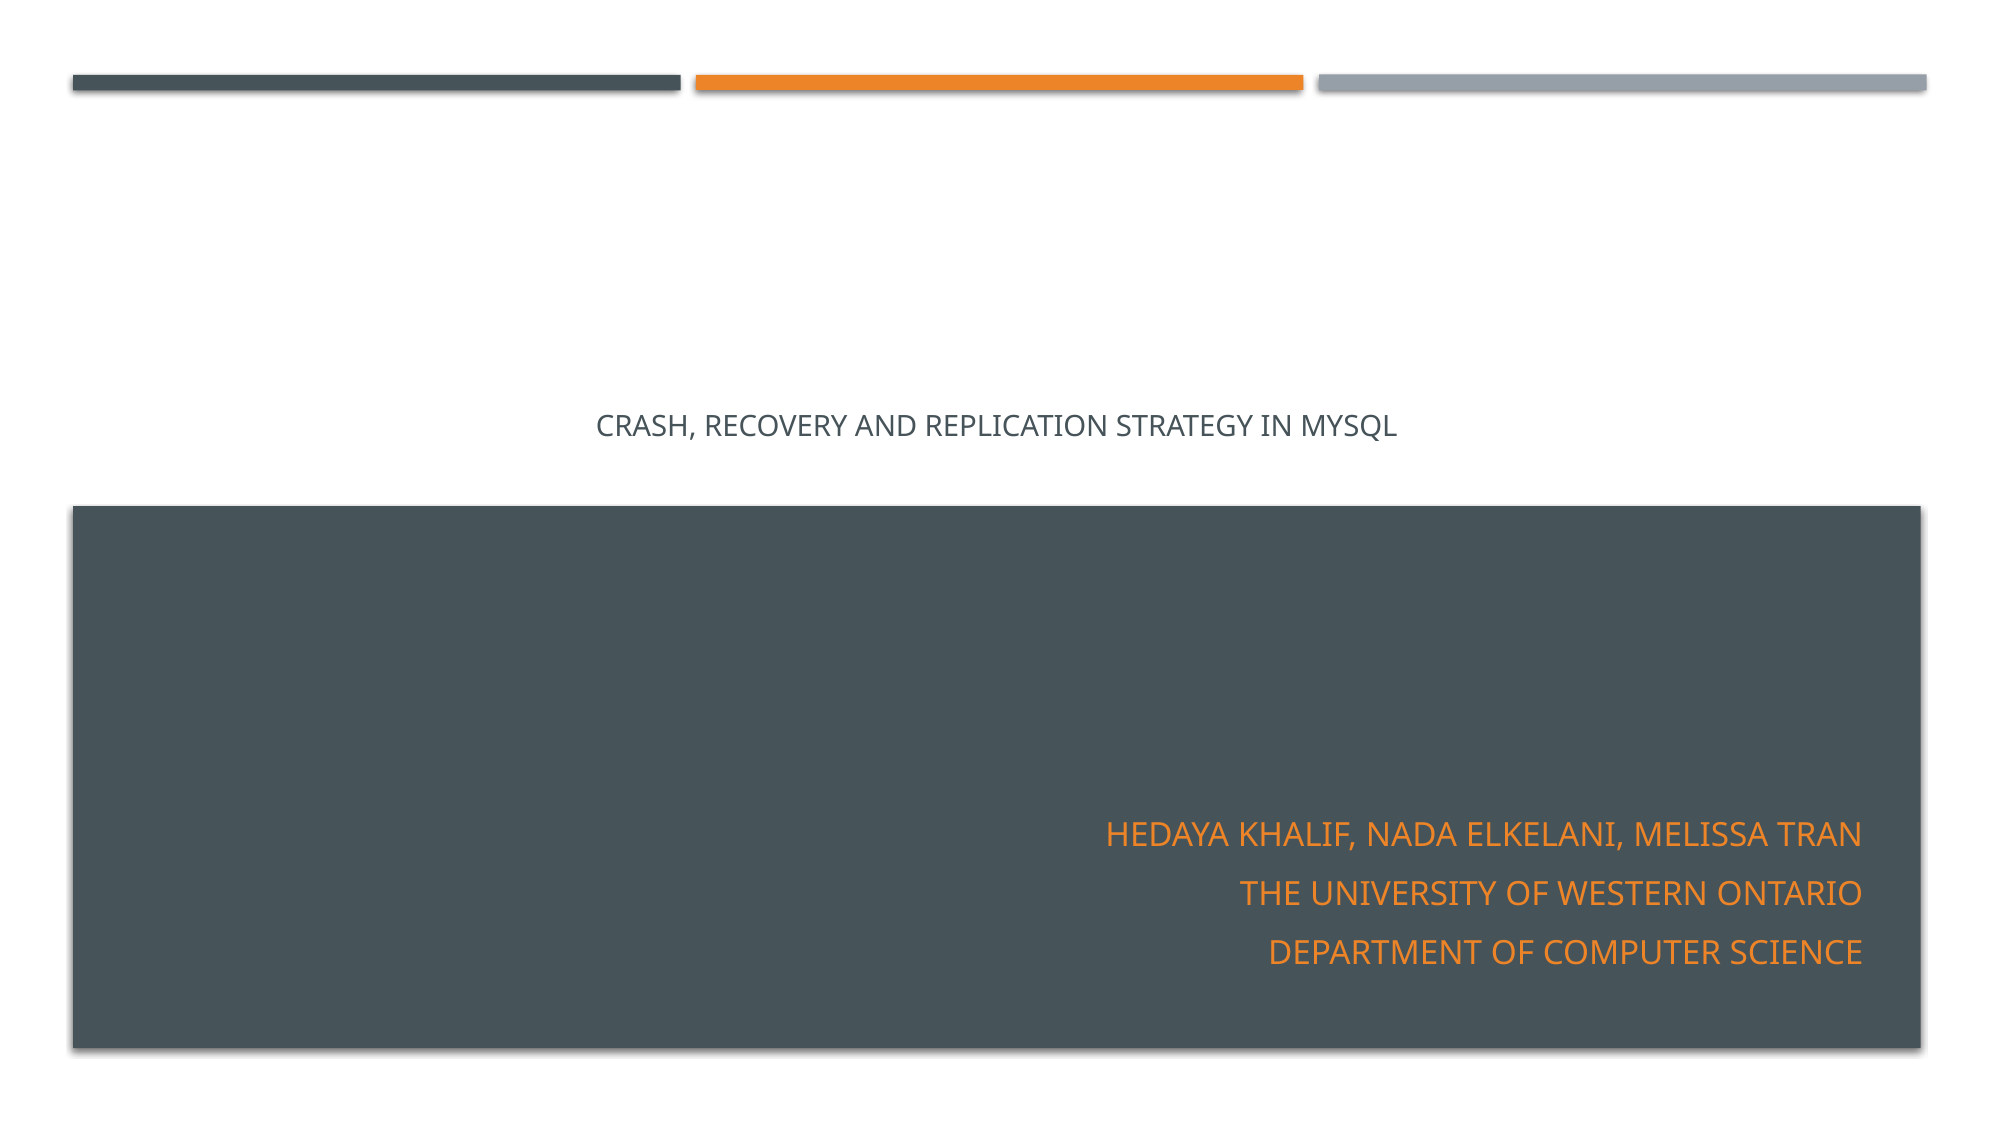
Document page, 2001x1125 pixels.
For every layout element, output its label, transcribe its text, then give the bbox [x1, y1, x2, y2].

subtitle Hedaya Khalif, Nada Elkelani, Melissa Tran The University of Western Ontario Department of Computer Science [75, 805, 1880, 1125]
title Crash, Recovery and Replication Strategy in MySQL [95, 167, 1899, 479]
